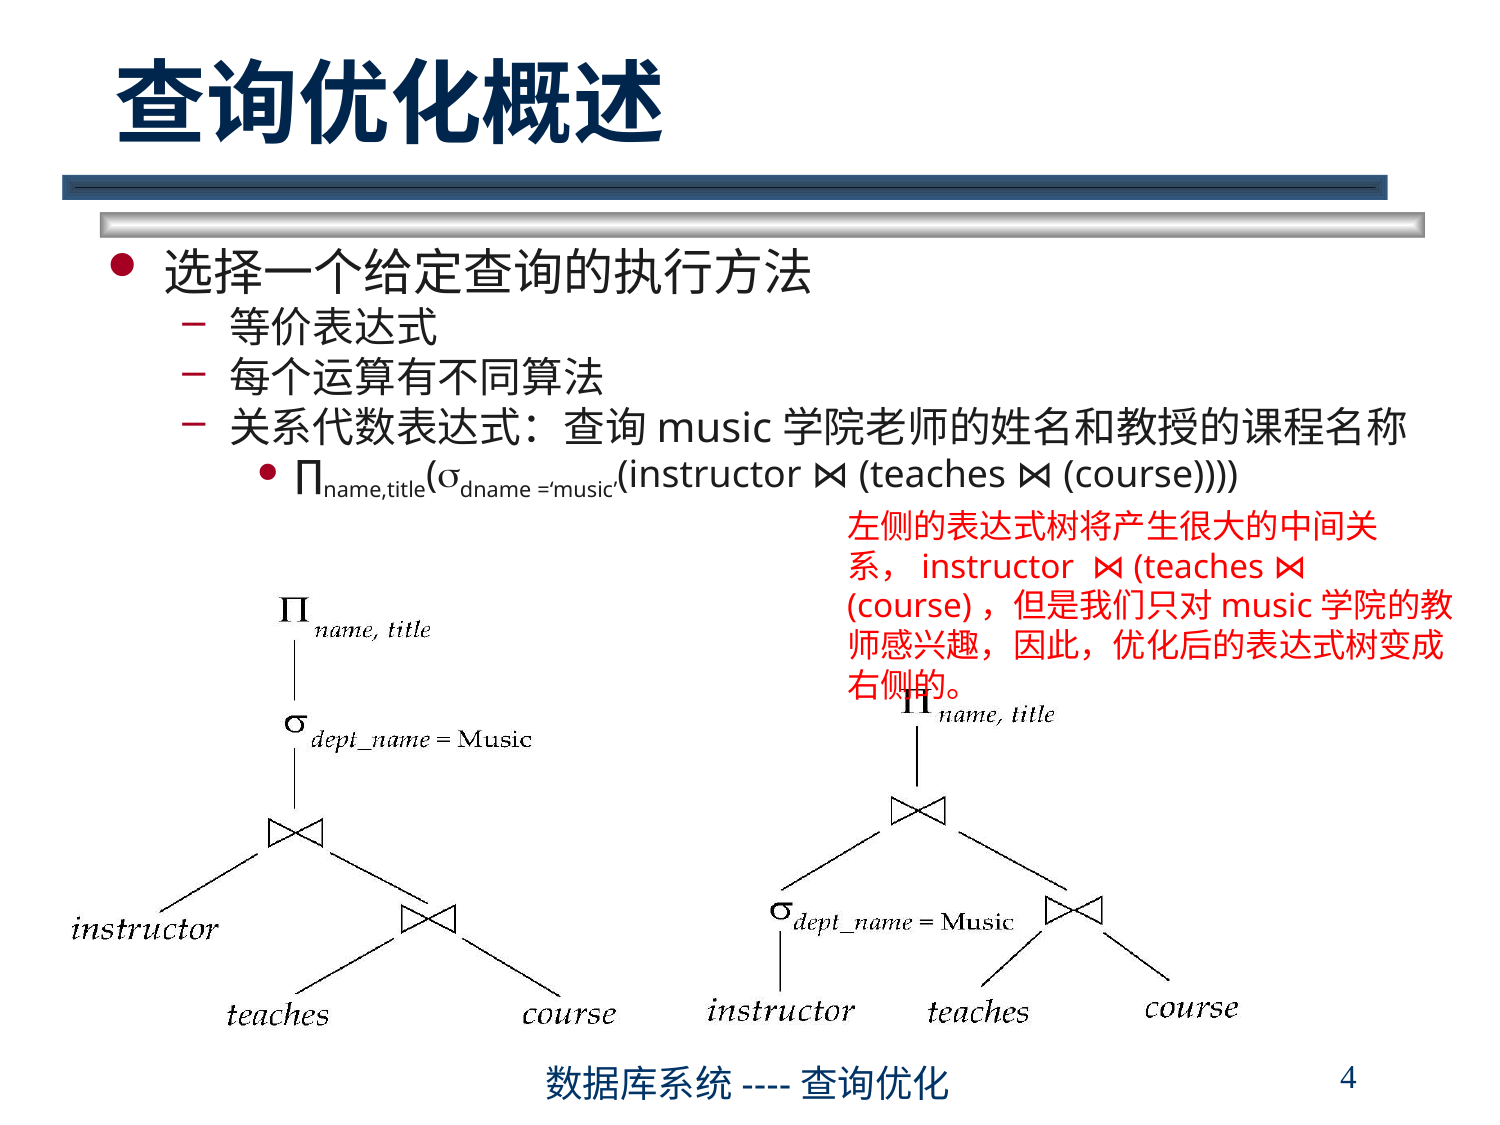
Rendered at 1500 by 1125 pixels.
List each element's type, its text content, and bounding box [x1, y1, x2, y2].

footer 数据库系统----查询优化 [529, 1058, 1229, 1113]
list 选择一个给定查询的执行方法 等价表达式 每个运算有不同算法 关系代数表达式：查询music学院老师的姓名和教授的课程名称 ∏name,title(dname =‘music’(instructor ⋈ (teaches ⋈ (course)))) [92, 232, 1459, 515]
picture [57, 575, 1264, 1038]
slide_number 4 [1324, 1049, 1489, 1101]
text_box 左侧的表达式树将产生很大的中间关系，instructor ⋈ (teaches ⋈ (course)，但是我们只对music学院的教师感兴趣，因此，优化后的表达式树变成右侧的。 [832, 497, 1480, 712]
title 查询优化概述 [99, 62, 1375, 163]
